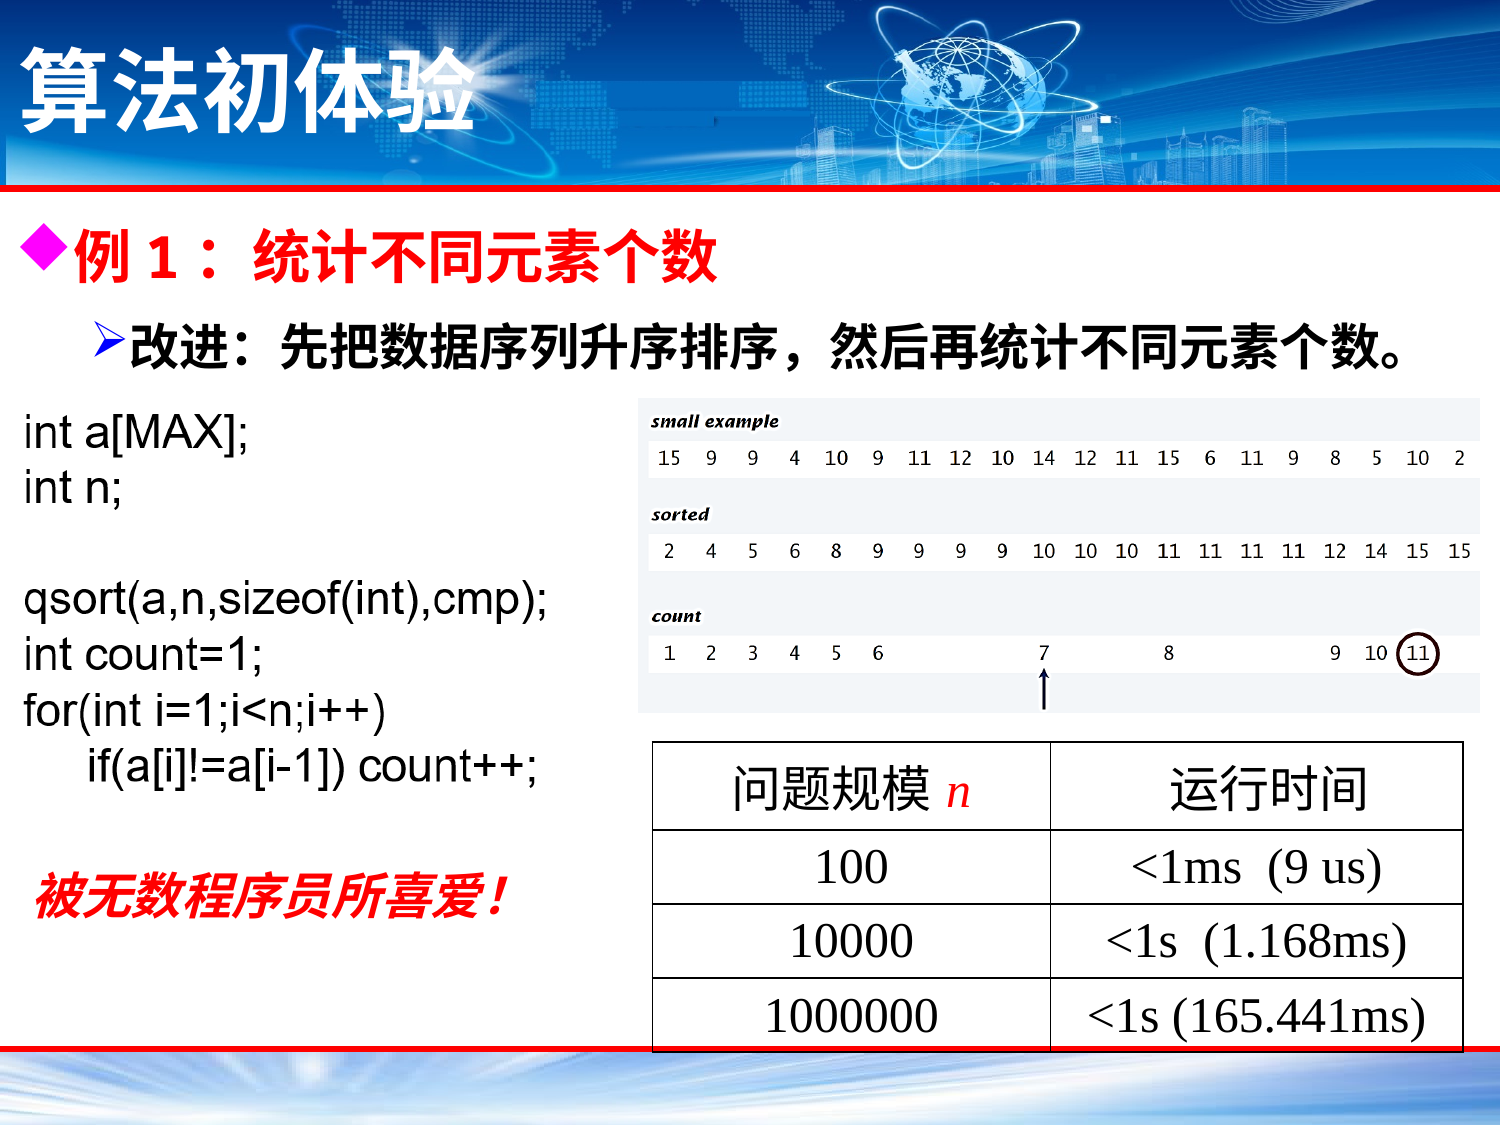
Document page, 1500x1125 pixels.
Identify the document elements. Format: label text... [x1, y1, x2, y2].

table_cell <1s (165.441ms) [1051, 979, 1462, 1051]
picture [0, 0, 1500, 185]
table_cell 10000 [653, 905, 1050, 977]
table_header 问题规模n [653, 743, 1050, 829]
picture [638, 398, 1480, 713]
table_cell <1s (1.168ms) [1051, 905, 1462, 977]
text_box 被无数程序员所喜爱！ [16, 857, 636, 933]
picture [0, 1052, 1500, 1125]
table_cell <1ms (9 us) [1051, 831, 1462, 903]
title 算法初体验 [3, 2, 1500, 189]
picture [0, 399, 574, 811]
table_cell 1000000 [653, 979, 1050, 1051]
table_header 运行时间 [1051, 743, 1462, 829]
list 例1：统计不同元素个数 改进：先把数据序列升序排序，然后再统计不同元素个数。 [0, 207, 1498, 1032]
table_cell 100 [653, 831, 1050, 903]
